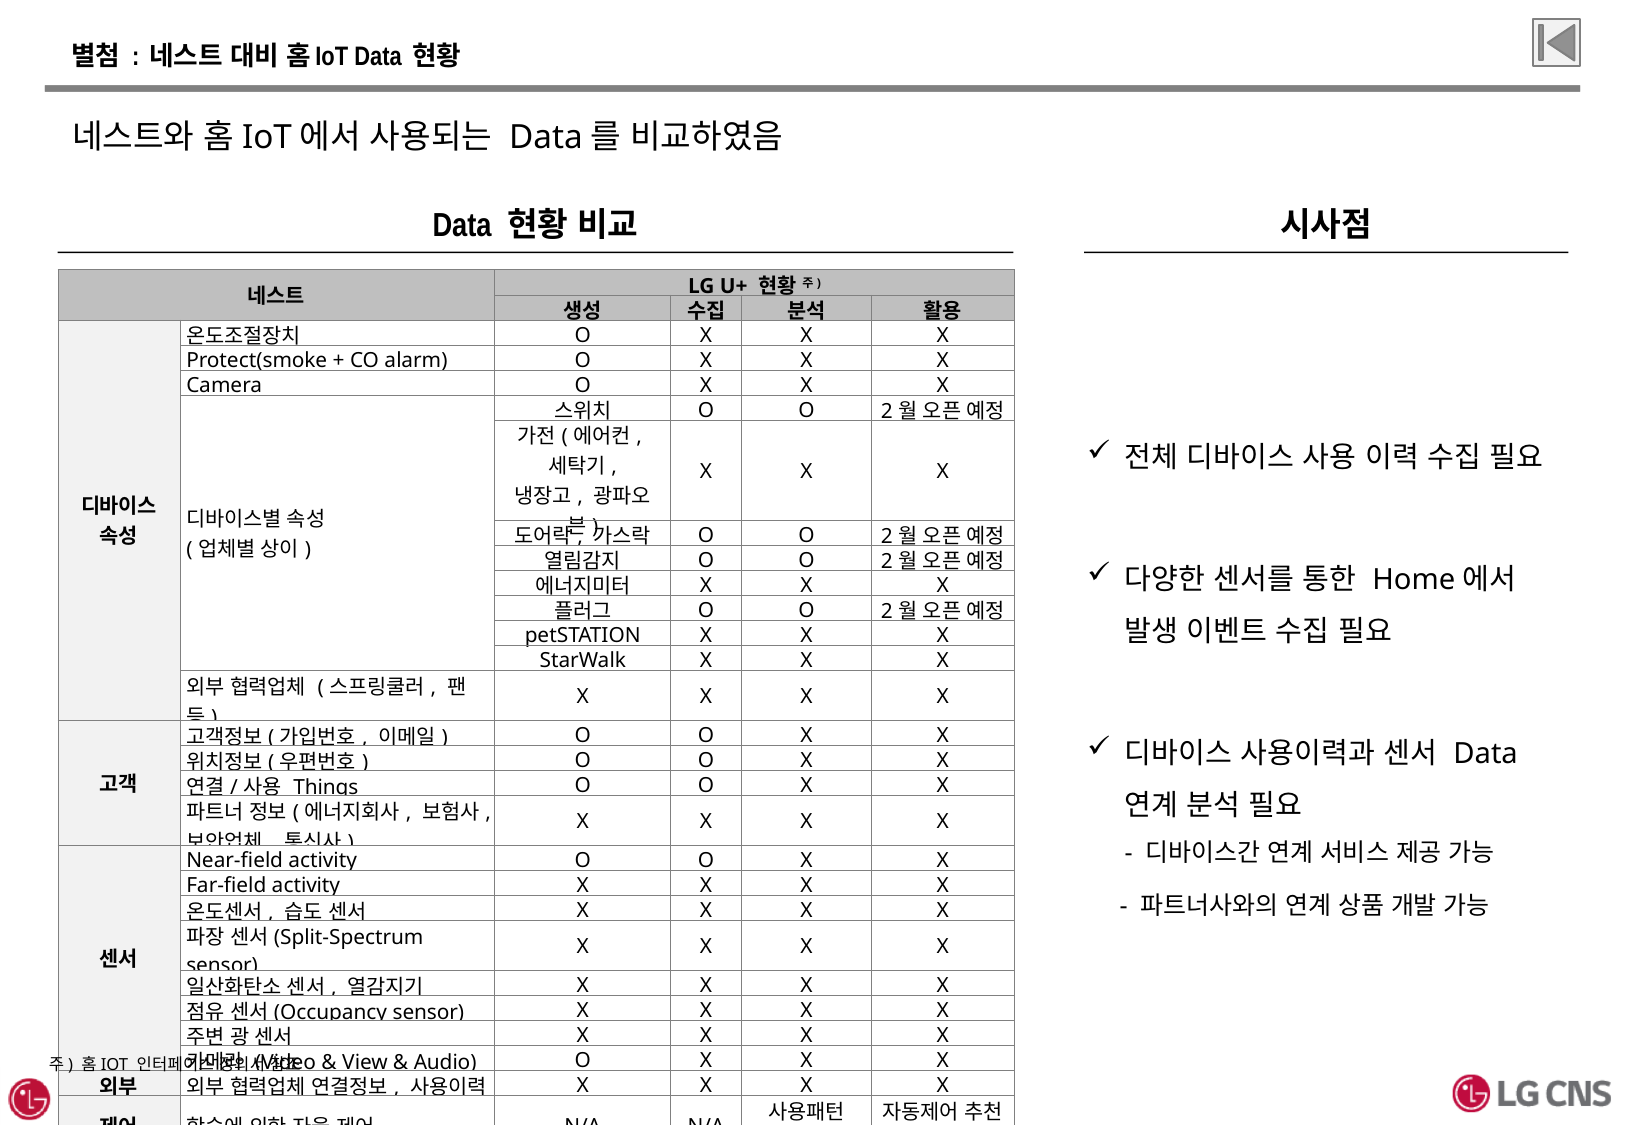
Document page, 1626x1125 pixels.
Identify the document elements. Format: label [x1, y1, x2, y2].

table_cell [495, 796, 670, 845]
table_cell [495, 546, 670, 570]
table_header [495, 270, 1014, 295]
text_box [1531, 17, 1582, 68]
table_cell [495, 1021, 670, 1045]
table_cell [872, 1096, 1014, 1125]
table_cell [495, 971, 670, 995]
table_cell [671, 921, 741, 970]
table_cell [872, 596, 1014, 620]
table_cell [495, 296, 670, 320]
table_cell [181, 1071, 494, 1095]
table_cell [495, 871, 670, 895]
table_cell [872, 1071, 1014, 1095]
table_cell [742, 771, 871, 795]
table_cell [742, 371, 871, 395]
table_cell [181, 871, 494, 895]
table_cell [872, 621, 1014, 645]
table_cell [671, 846, 741, 870]
table_cell [671, 421, 741, 520]
table_cell [872, 771, 1014, 795]
table_cell [181, 321, 494, 345]
table_cell [742, 621, 871, 645]
table_cell [495, 671, 670, 720]
table_cell [495, 646, 670, 670]
table_cell [181, 996, 494, 1020]
table_cell [742, 646, 871, 670]
table_cell [671, 346, 741, 370]
table_cell [742, 296, 871, 320]
table_cell [872, 921, 1014, 970]
text_box [1015, 373, 1581, 988]
table_cell [495, 1046, 670, 1070]
table_cell [671, 621, 741, 645]
table_cell [872, 746, 1014, 770]
table_cell [872, 971, 1014, 995]
table_cell [742, 521, 871, 545]
table_cell [671, 596, 741, 620]
table_cell [671, 721, 741, 745]
table_cell [671, 396, 741, 420]
table_cell [872, 871, 1014, 895]
table_cell [59, 846, 180, 1043]
table_cell [181, 1096, 494, 1125]
table_cell [59, 1074, 180, 1095]
table_cell [742, 421, 871, 520]
table_cell [302, 1046, 494, 1070]
table_cell [59, 721, 180, 845]
table_cell [742, 896, 871, 920]
table_cell [872, 371, 1014, 395]
table_cell [671, 646, 741, 670]
table_cell [181, 896, 494, 920]
table_cell [742, 846, 871, 870]
table_cell [181, 396, 494, 670]
table_cell [181, 921, 494, 970]
table_cell [495, 771, 670, 795]
table_cell [872, 646, 1014, 670]
table_cell [181, 846, 494, 870]
table_cell [742, 546, 871, 570]
text_box [57, 100, 1569, 253]
table_cell [671, 1071, 741, 1095]
table_cell [495, 996, 670, 1020]
table_cell [742, 396, 871, 420]
table_cell [495, 896, 670, 920]
table_cell [742, 571, 871, 595]
table_cell [872, 321, 1014, 345]
table_cell [181, 796, 494, 845]
table_cell [181, 671, 494, 720]
table_cell [671, 996, 741, 1020]
table_header [59, 270, 494, 320]
table_cell [742, 321, 871, 345]
table_cell [872, 1021, 1014, 1045]
table_cell [872, 671, 1014, 720]
table_cell [495, 521, 670, 545]
table_cell [872, 846, 1014, 870]
table_cell [181, 746, 494, 770]
table_cell [671, 296, 741, 320]
table_cell [181, 1021, 494, 1045]
table_cell [742, 721, 871, 745]
table_cell [742, 1046, 871, 1070]
table_cell [742, 1096, 871, 1125]
table_cell [671, 971, 741, 995]
table_cell [872, 796, 1014, 845]
table_cell [872, 996, 1014, 1020]
table_cell [495, 921, 670, 970]
table_cell [181, 971, 494, 995]
table_cell [872, 396, 1014, 420]
table_cell [671, 1096, 741, 1125]
picture [0, 1067, 58, 1125]
table_cell [181, 371, 494, 395]
table_cell [872, 546, 1014, 570]
table_cell [671, 746, 741, 770]
title [56, 30, 813, 79]
table_cell [742, 746, 871, 770]
table_cell [742, 596, 871, 620]
text_box [48, 1043, 302, 1074]
table_cell [742, 796, 871, 845]
table_cell [872, 571, 1014, 595]
table_cell [742, 996, 871, 1020]
table_cell [495, 721, 670, 745]
table_cell [872, 421, 1014, 520]
table_cell [59, 1096, 180, 1125]
table_cell [495, 596, 670, 620]
table_cell [671, 1021, 741, 1045]
table_cell [181, 721, 494, 745]
table_cell [671, 796, 741, 845]
table_cell [671, 546, 741, 570]
table_cell [671, 371, 741, 395]
table_cell [872, 896, 1014, 920]
table_cell [742, 971, 871, 995]
table_cell [59, 321, 180, 720]
table_cell [671, 571, 741, 595]
table_cell [872, 1046, 1014, 1070]
table_cell [671, 321, 741, 345]
table_cell [495, 346, 670, 370]
table_cell [495, 1096, 670, 1125]
table_cell [671, 871, 741, 895]
picture [1440, 1058, 1625, 1124]
table_cell [671, 671, 741, 720]
table_cell [742, 671, 871, 720]
table_cell [181, 346, 494, 370]
table_cell [742, 921, 871, 970]
table_cell [495, 1071, 670, 1095]
table_cell [495, 371, 670, 395]
table_cell [742, 346, 871, 370]
table_cell [872, 521, 1014, 545]
table_cell [742, 871, 871, 895]
table_cell [495, 621, 670, 645]
table_cell [181, 771, 494, 795]
table_cell [742, 1071, 871, 1095]
table_cell [495, 846, 670, 870]
table_cell [495, 321, 670, 345]
table_cell [495, 396, 670, 420]
table_cell [671, 771, 741, 795]
table_cell [671, 1046, 741, 1070]
table_cell [671, 896, 741, 920]
table_cell [872, 346, 1014, 370]
table_cell [495, 421, 670, 520]
table_cell [495, 746, 670, 770]
table_cell [671, 521, 741, 545]
table_cell [872, 721, 1014, 745]
table_cell [872, 296, 1014, 320]
table_cell [495, 571, 670, 595]
table_cell [742, 1021, 871, 1045]
